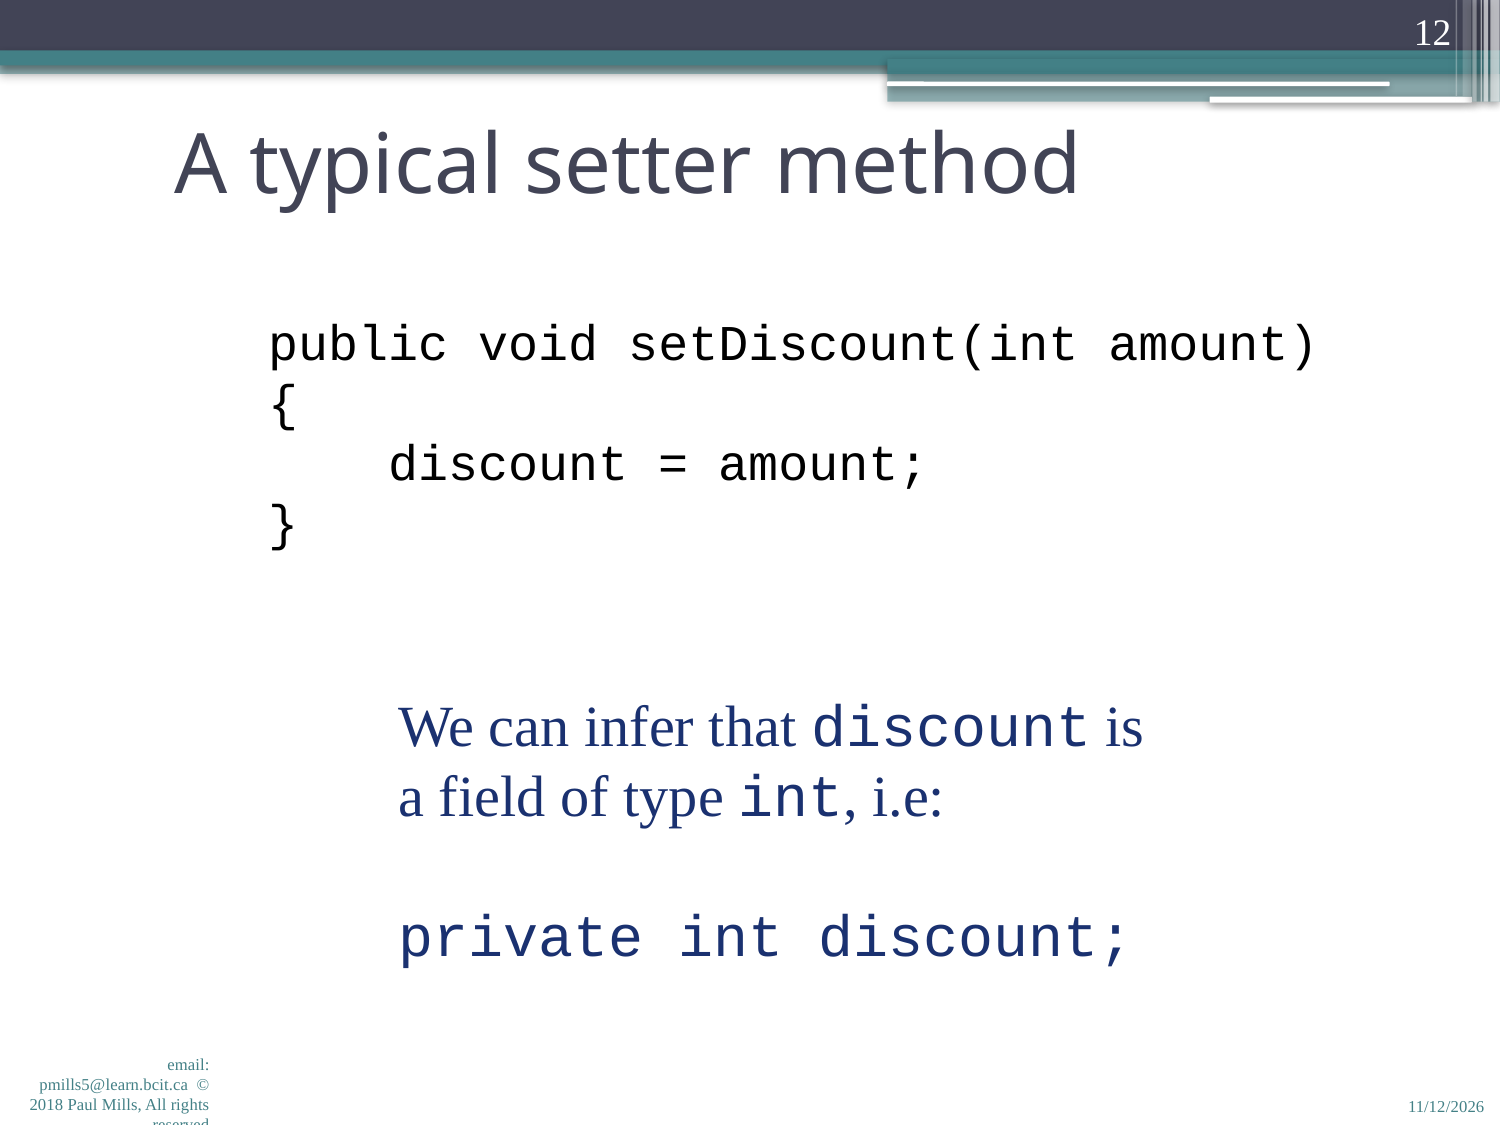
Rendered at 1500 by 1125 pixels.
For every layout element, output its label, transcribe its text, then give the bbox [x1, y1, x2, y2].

text_box We can infer that discount is a field of type int, i.e: private int discount; [383, 680, 1199, 976]
slide_number 12 [1341, 0, 1466, 61]
footer email: pmills5@learn.bcit.ca © 2018 Paul Mills, All rights reserved [0, 1046, 225, 1090]
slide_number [1393, 1088, 1500, 1125]
text_box A typical setter method [159, 66, 1435, 254]
text_box public void setDiscount(int amount) { discount = amount; } [253, 302, 1334, 558]
